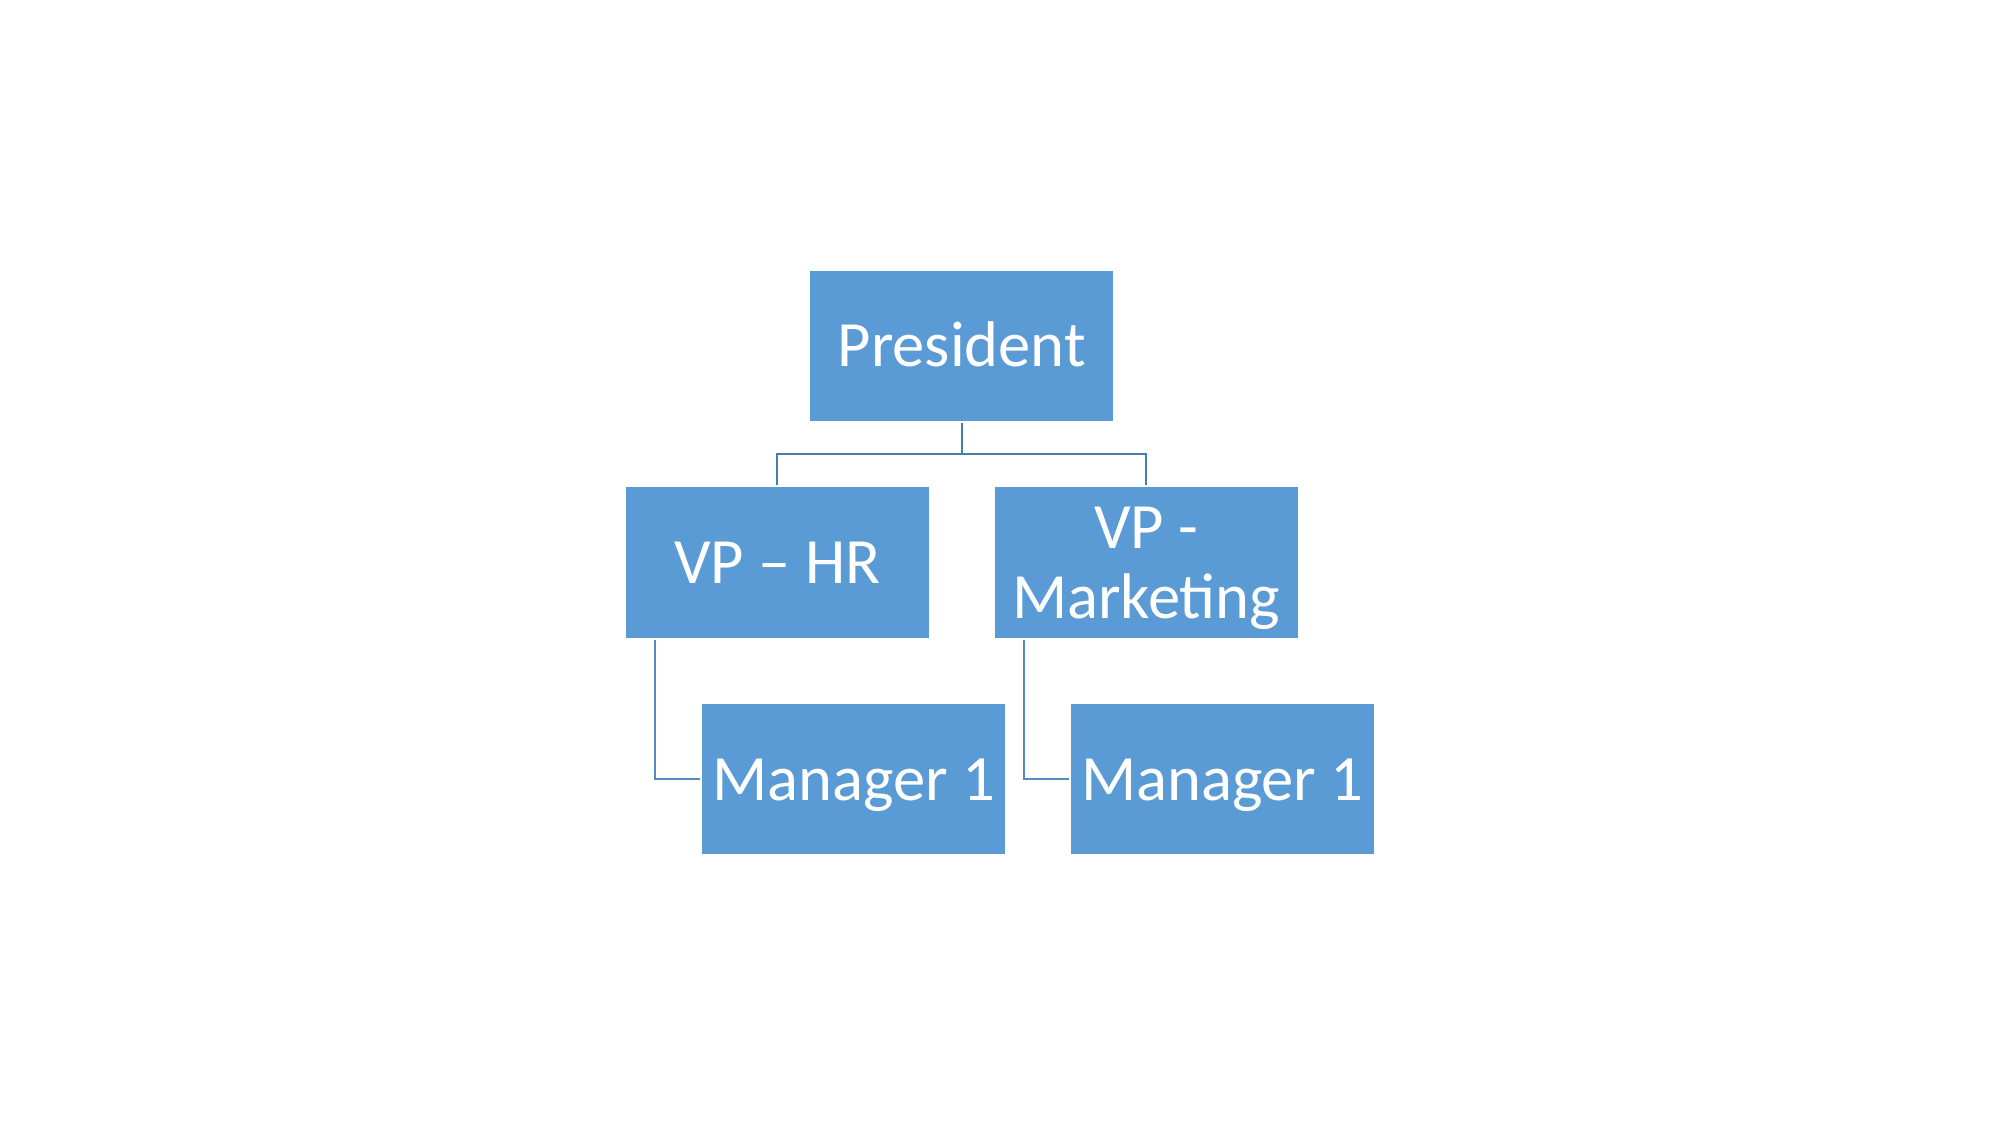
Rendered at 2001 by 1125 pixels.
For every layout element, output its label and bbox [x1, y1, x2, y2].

text_box [624, 262, 1375, 863]
